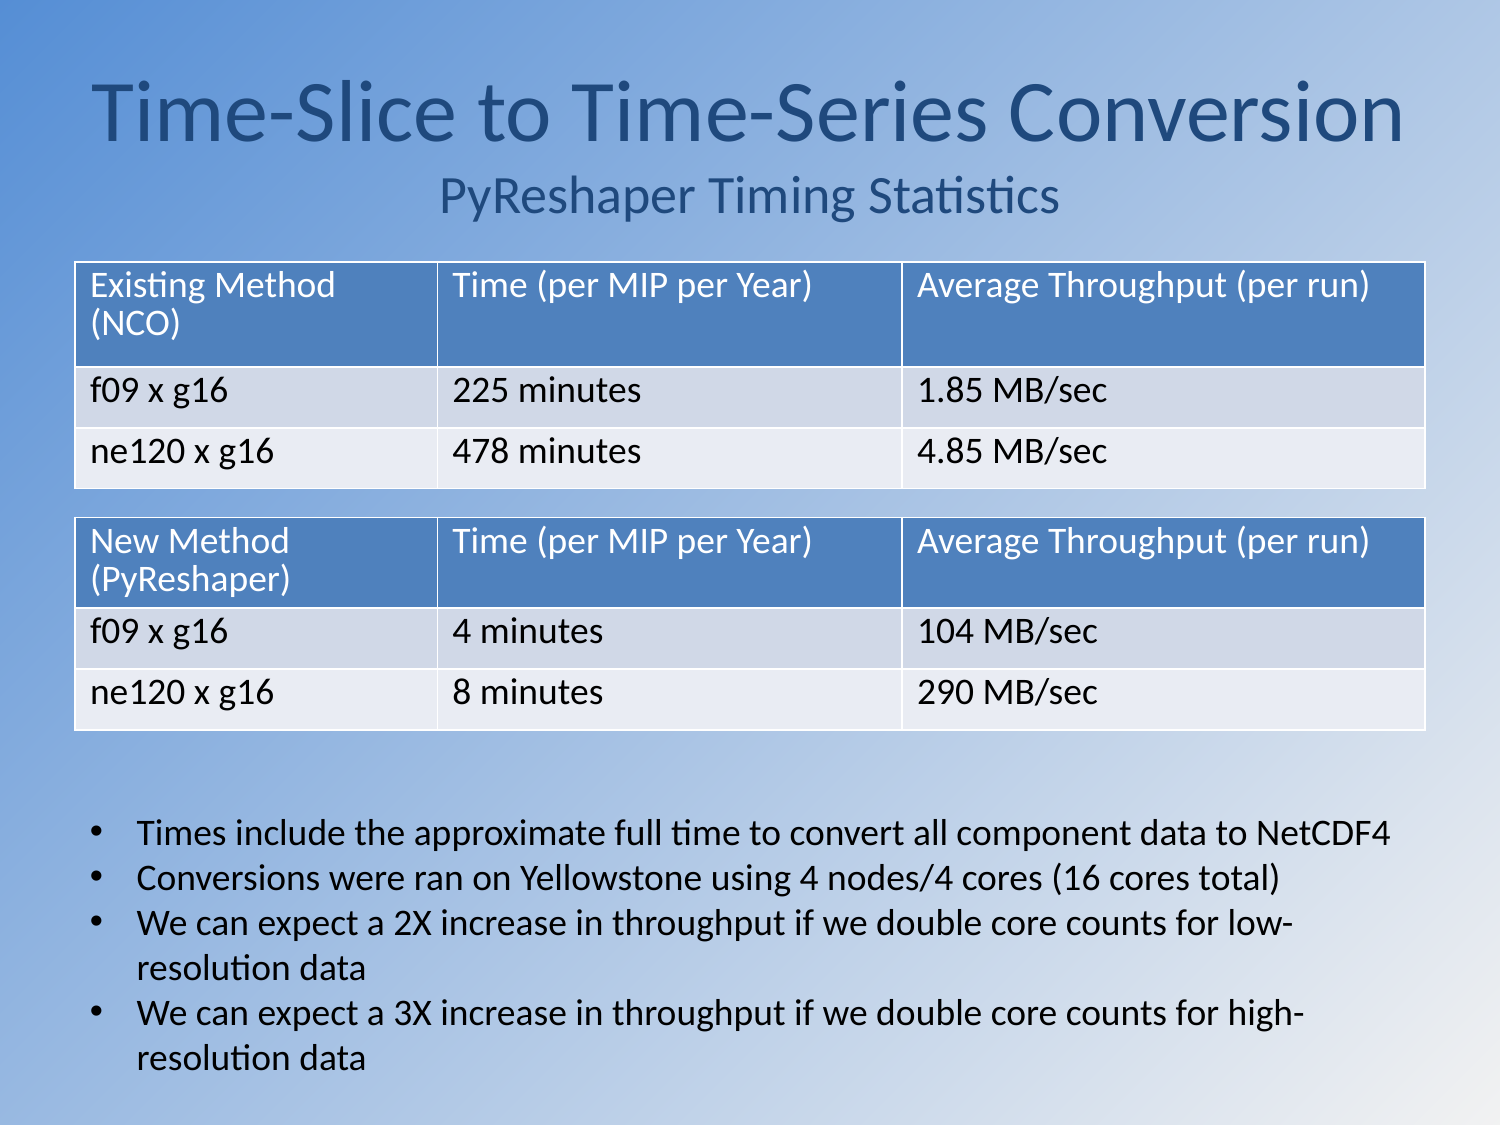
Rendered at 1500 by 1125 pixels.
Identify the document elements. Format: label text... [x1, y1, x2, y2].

table_cell ne120 x g16 [76, 429, 437, 488]
table_cell 225 minutes [438, 368, 901, 427]
table_cell 290 MB/sec [903, 670, 1424, 729]
title Time-Slice to Time-Series Conversion PyReshaper Timing Statistics [75, 45, 1425, 233]
table_cell f09 x g16 [76, 609, 437, 668]
table_cell ne120 x g16 [76, 670, 437, 729]
table_header New Method (PyReshaper) [76, 518, 437, 607]
table_header Average Throughput (per run) [903, 263, 1424, 366]
table_cell 8 minutes [438, 670, 901, 729]
table_cell 1.85 MB/sec [903, 368, 1424, 427]
table_cell 478 minutes [438, 429, 901, 488]
table_header Average Throughput (per run) [903, 518, 1424, 607]
table_cell 104 MB/sec [903, 609, 1424, 668]
table_header Time (per MIP per Year) [438, 518, 901, 607]
table_cell 4 minutes [438, 609, 901, 668]
table_cell 4.85 MB/sec [903, 429, 1424, 488]
table_cell f09 x g16 [76, 368, 437, 427]
text_box Times include the approximate full time to convert all component data to NetCDF4 Conversions were ran on Yellowstone using 4 nodes/4 cores (16 cores total) We can expect a 2X increase in throughput if we double core counts for low-resolution data We can expect a 3X increase in throughput if we double core counts for high-resolution data [74, 801, 1425, 1086]
table_header Existing Method (NCO) [76, 263, 437, 366]
table_header Time (per MIP per Year) [438, 263, 901, 366]
